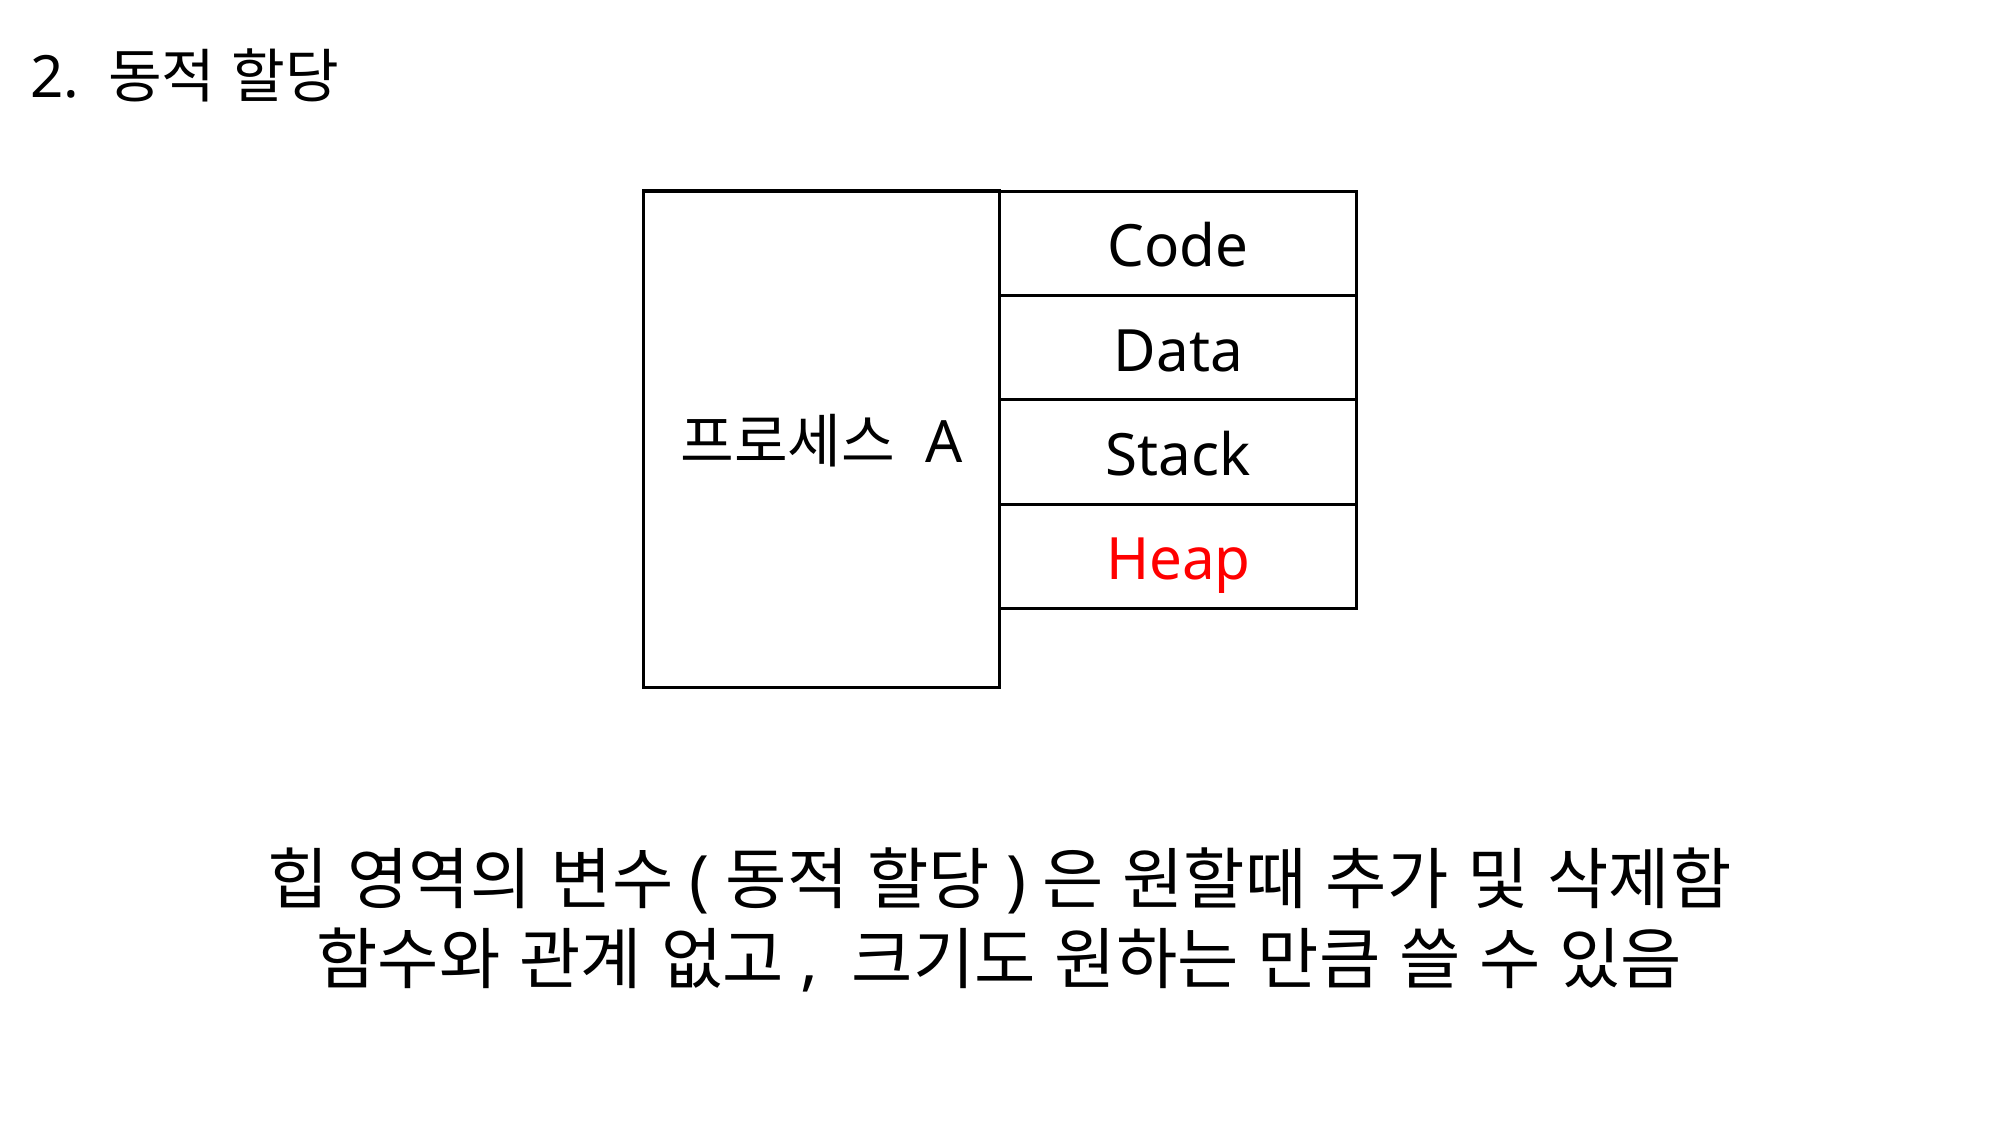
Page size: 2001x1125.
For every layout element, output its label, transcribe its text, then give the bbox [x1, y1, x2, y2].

text_box Stack [998, 398, 1358, 503]
text_box 힙 영역의 변수(동적 할당)은 원할때 추가 및 삭제함 함수와 관계 없고, 크기도 원하는 만큼 쓸 수 있음 [252, 829, 1748, 1005]
text_box 프로세스 A [642, 189, 1001, 689]
text_box Code [998, 190, 1358, 294]
text_box 2. 동적 할당 [15, 31, 354, 117]
text_box Heap [998, 503, 1358, 610]
text_box Data [998, 294, 1358, 398]
